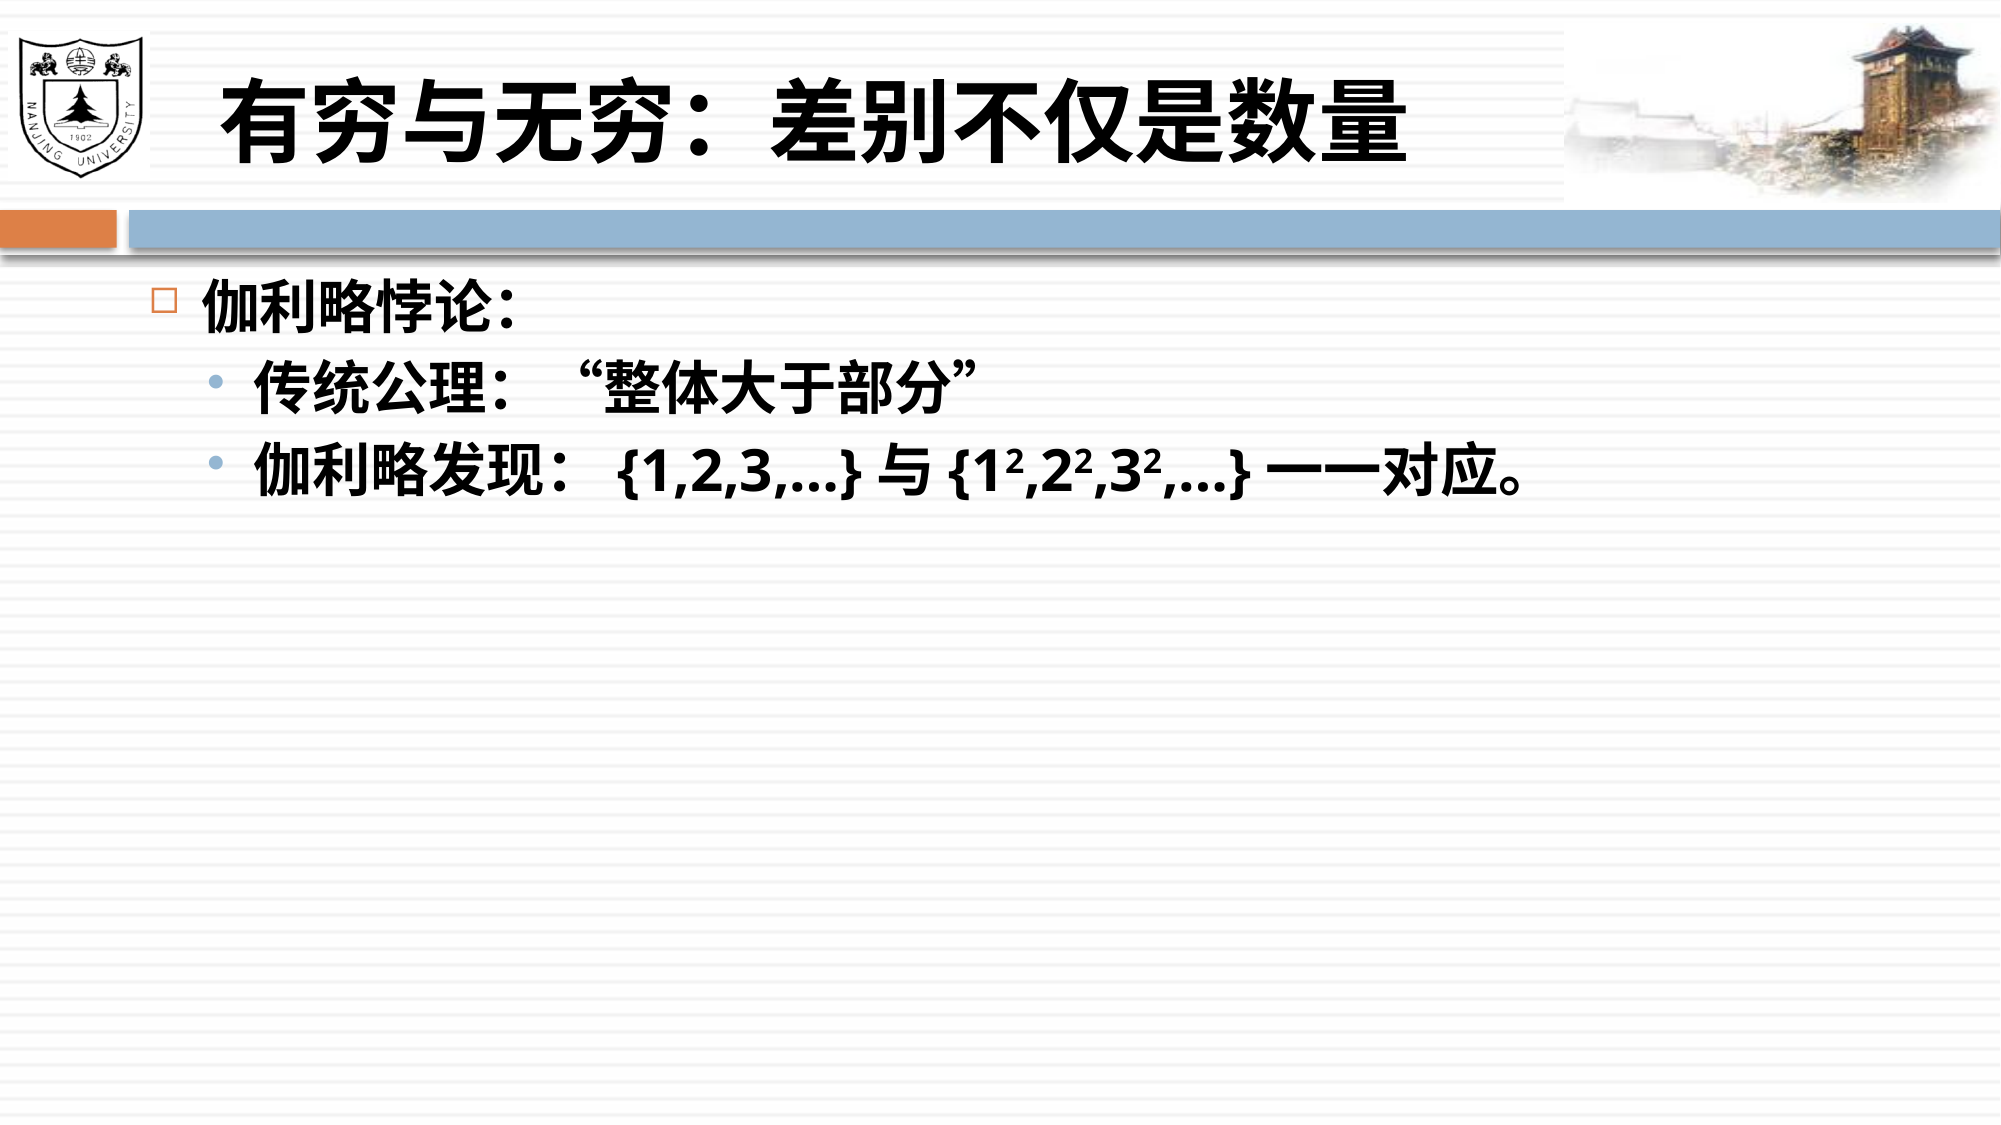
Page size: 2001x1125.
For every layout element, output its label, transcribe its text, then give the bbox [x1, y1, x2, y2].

picture [8, 31, 150, 181]
title 有穷与无穷：差别不仅是数量 [203, 37, 1804, 200]
picture [1564, 23, 2000, 203]
list 伽利略悖论： 传统公理：“整体大于部分” 伽利略发现：{1,2,3,…}与{12,22,32,…}一一对应。 [133, 262, 1918, 1000]
